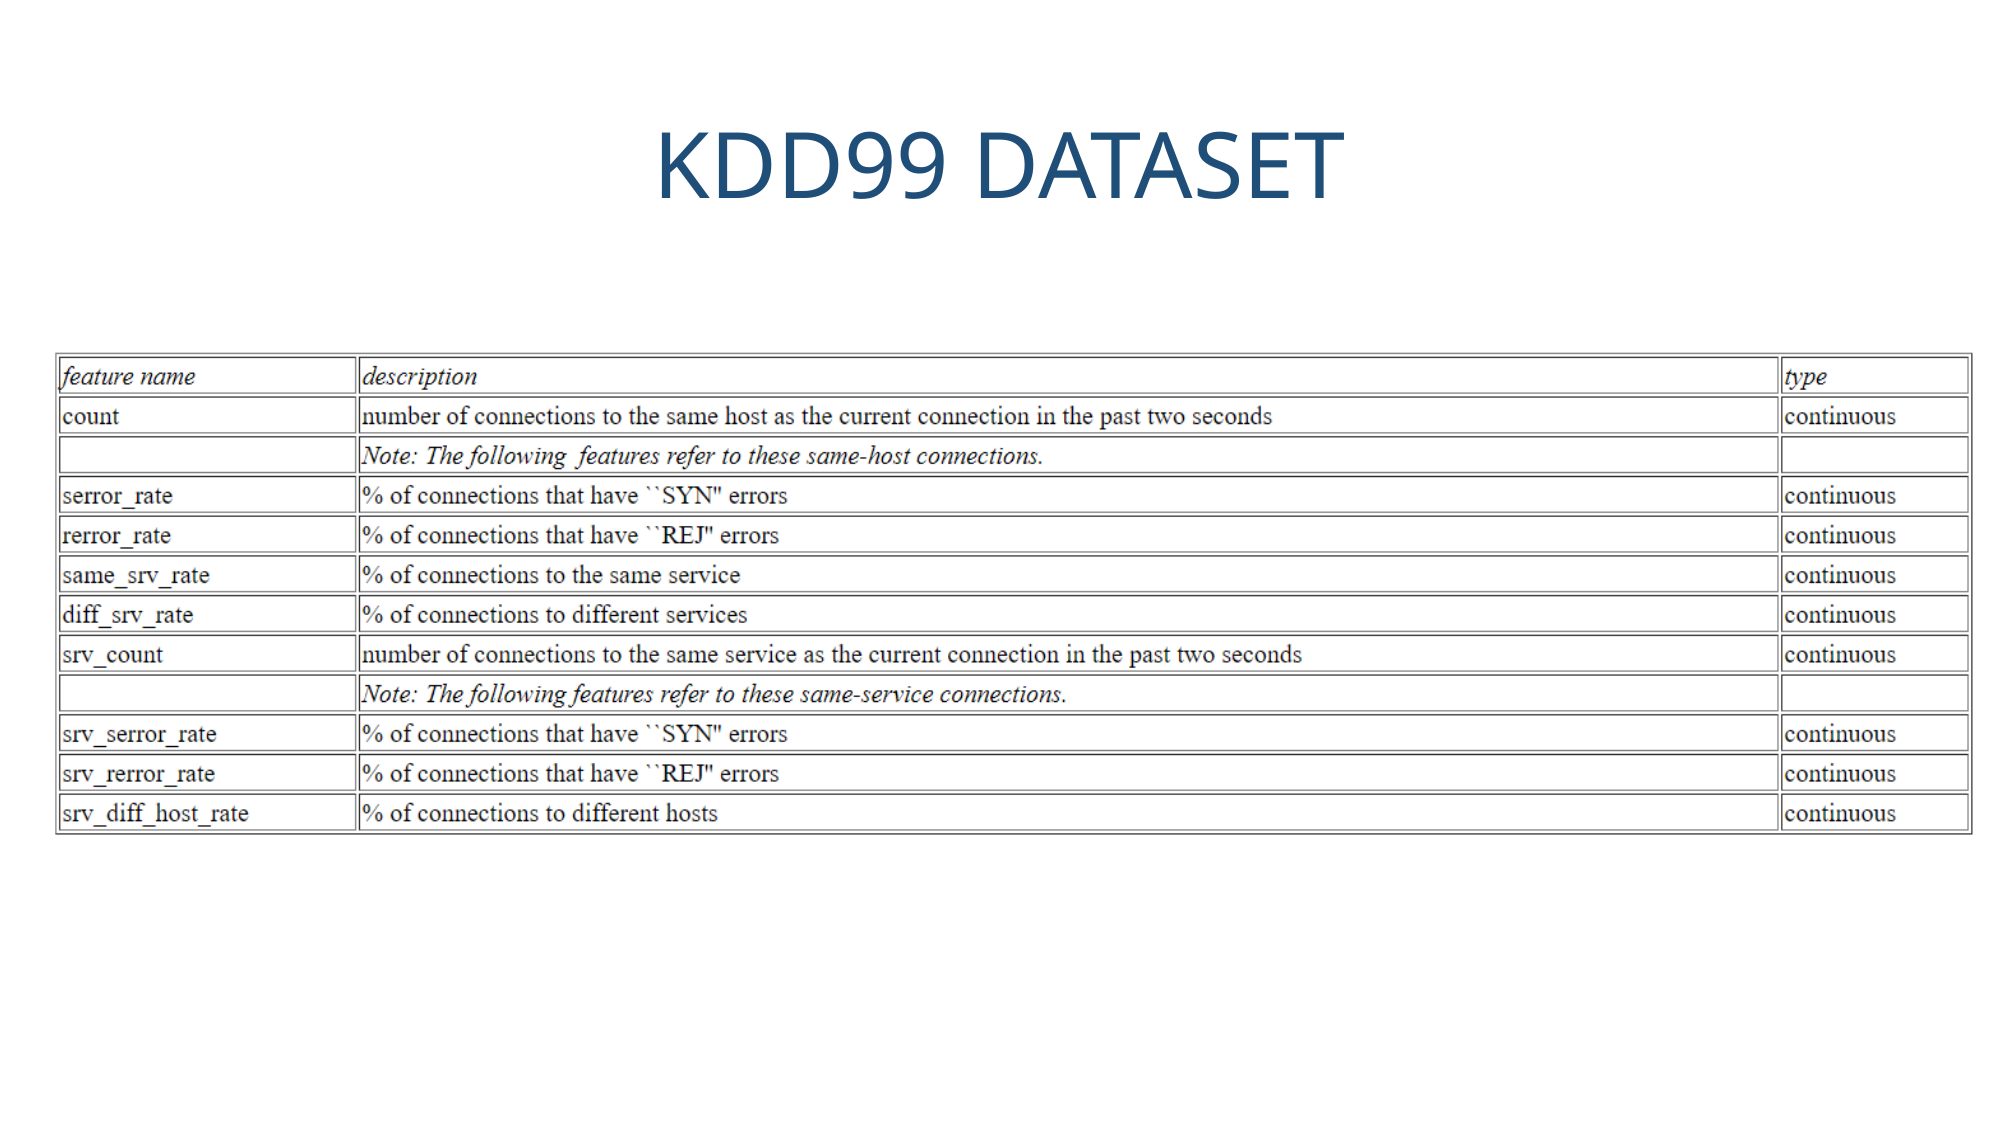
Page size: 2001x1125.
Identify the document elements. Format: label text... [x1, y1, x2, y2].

picture [49, 337, 1979, 844]
title KDD99 DATASET [137, 59, 1863, 278]
